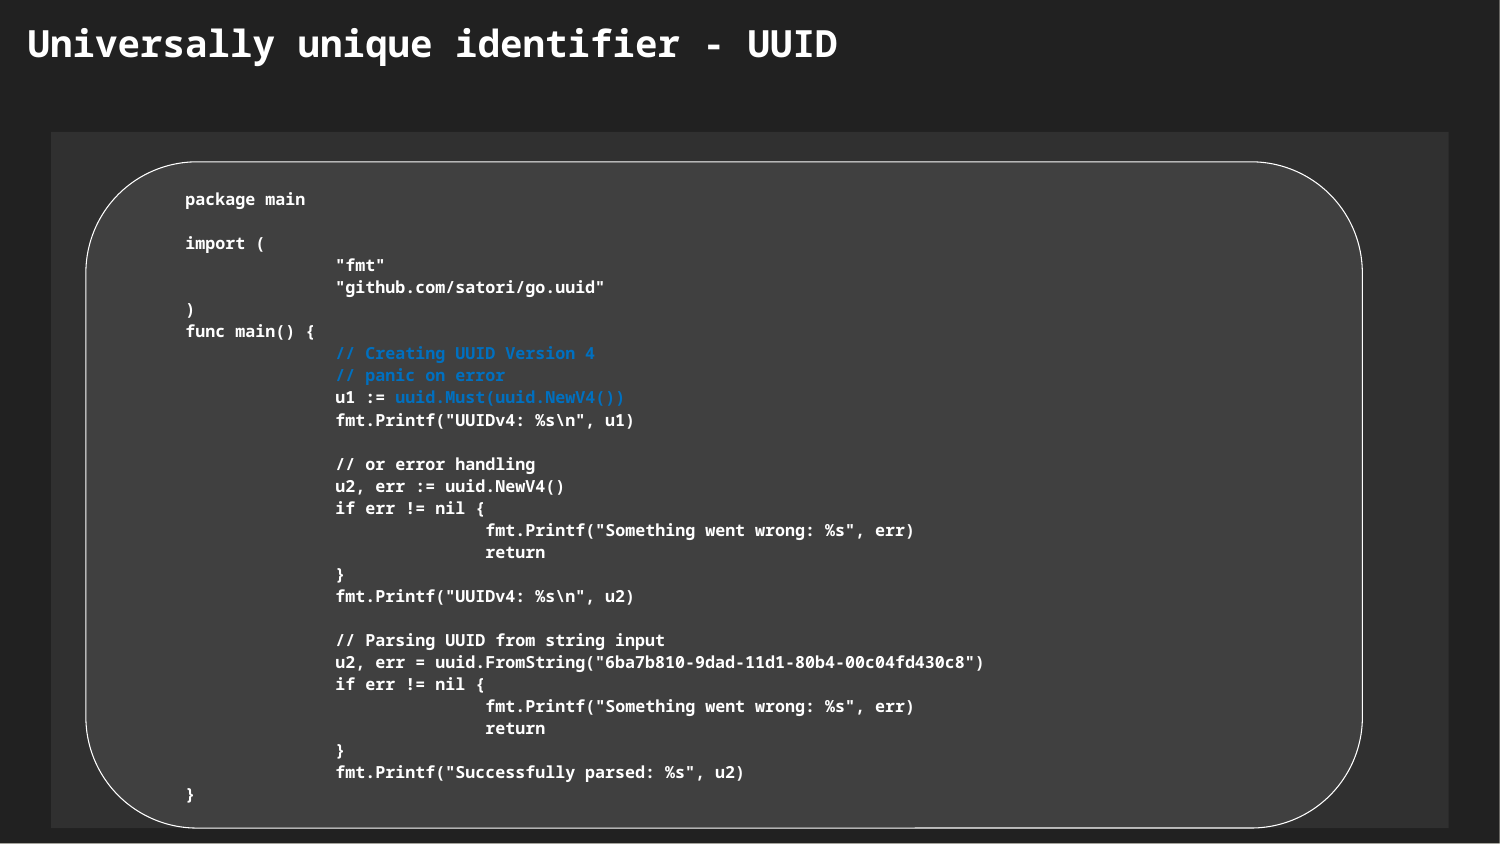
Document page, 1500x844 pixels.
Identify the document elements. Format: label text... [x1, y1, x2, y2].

text_box [51, 131, 1449, 829]
text_box [68, 149, 1432, 811]
text_box [83, 159, 1318, 831]
text_box Universally unique identifier - UUID [25, 17, 1475, 117]
text_box package main import ( "fmt" "github.com/satori/go.uuid" ) func main() { // Creating UUID Version 4 // panic on error u1 := uuid.Must(uuid.NewV4()) fmt.Printf("UUIDv4: %s\n", u1) // or error handling u2, err := uuid.NewV4() if err != nil { fmt.Printf("Something went wrong: %s", err) return } fmt.Printf("UUIDv4: %s\n", u2) // Parsing UUID from string input u2, err = uuid.FromString("6ba7b810-9dad-11d1-80b4-00c04fd430c8") if err != nil { fmt.Printf("Something went wrong: %s", err) return } fmt.Printf("Successfully parsed: %s", u2) } [168, 181, 1363, 812]
